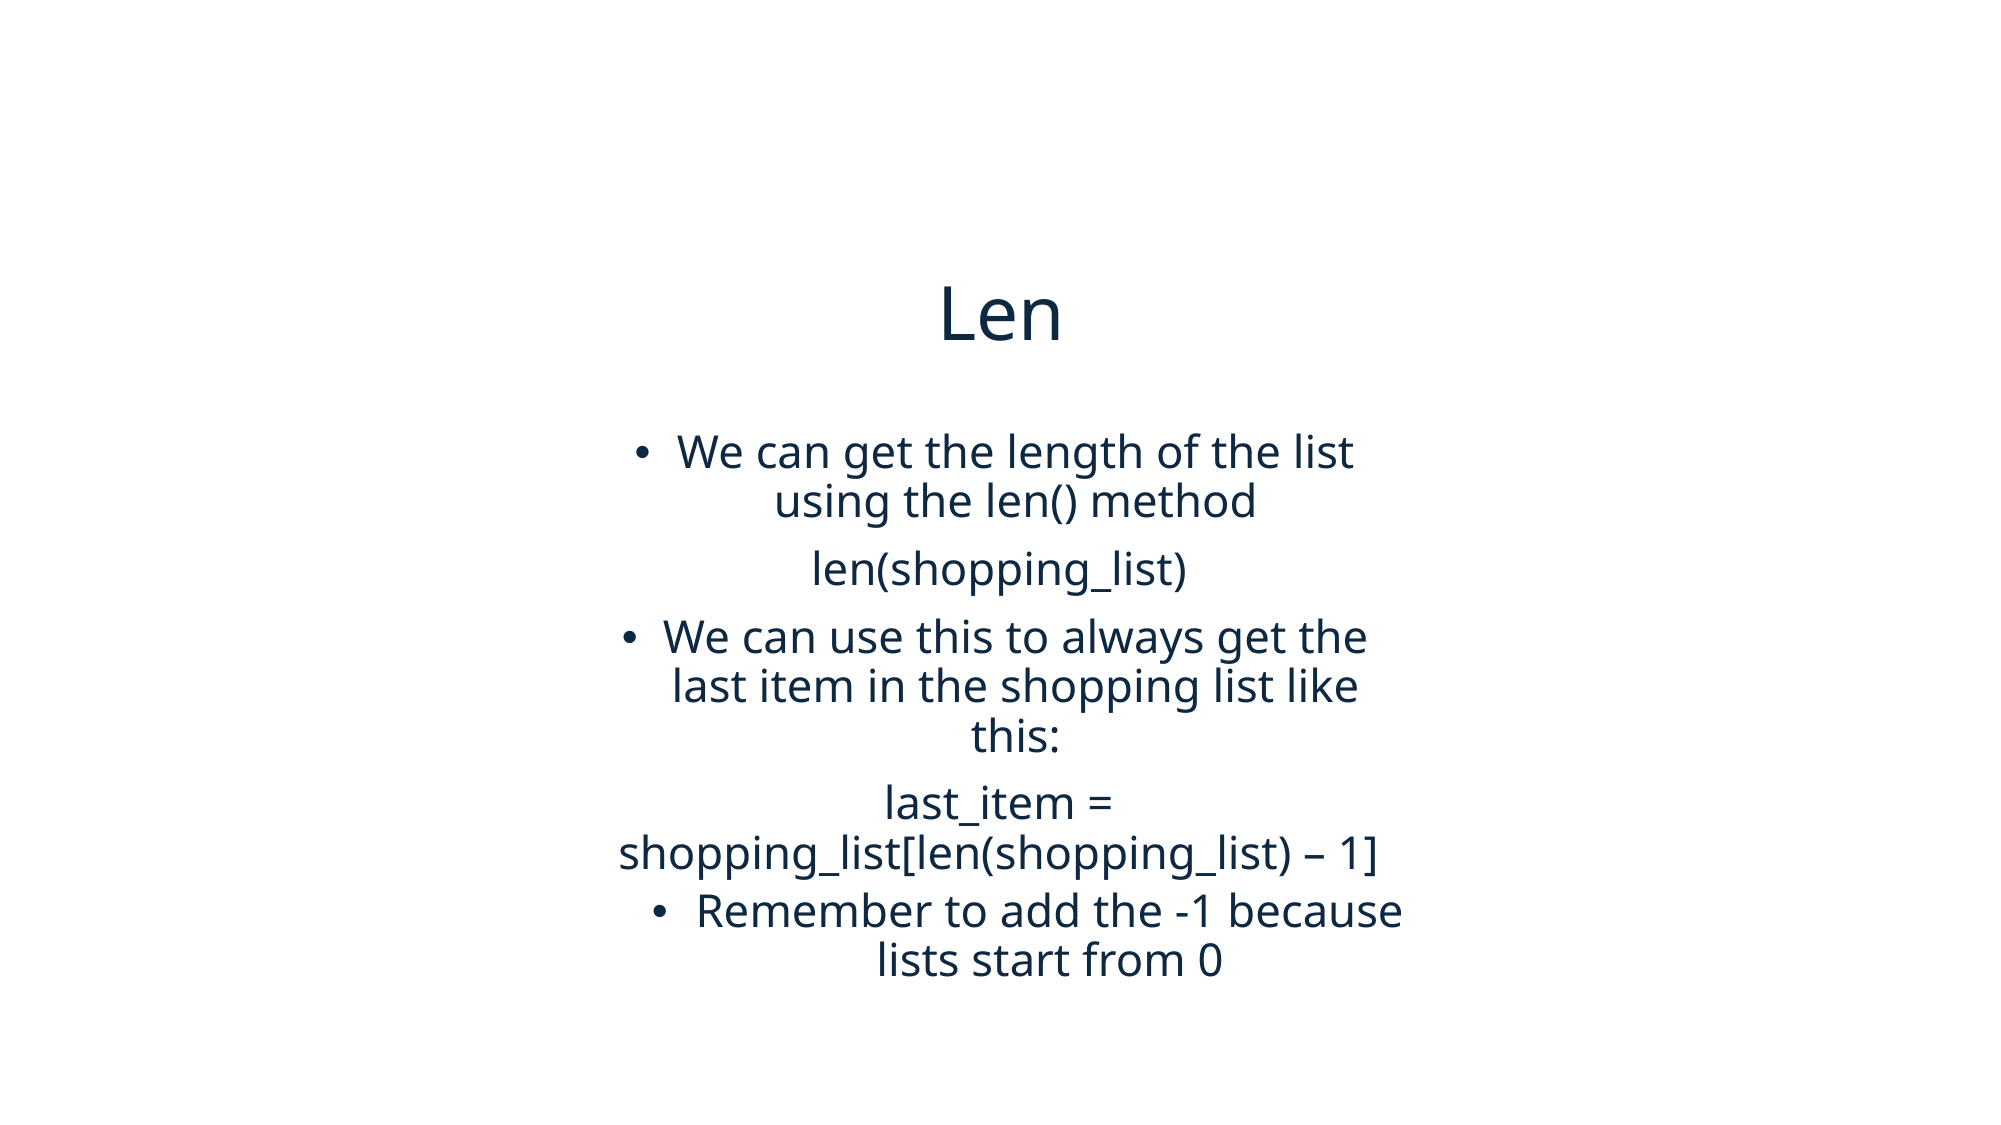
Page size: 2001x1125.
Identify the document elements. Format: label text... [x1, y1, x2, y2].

list We can get the length of the list using the len() method len(shopping_list) We can use this to always get the last item in the shopping list like this: last_item = shopping_list[len(shopping_list) – 1] Remember to add the -1 because lists start from 0 [572, 420, 1425, 996]
title Len [576, 95, 1426, 364]
